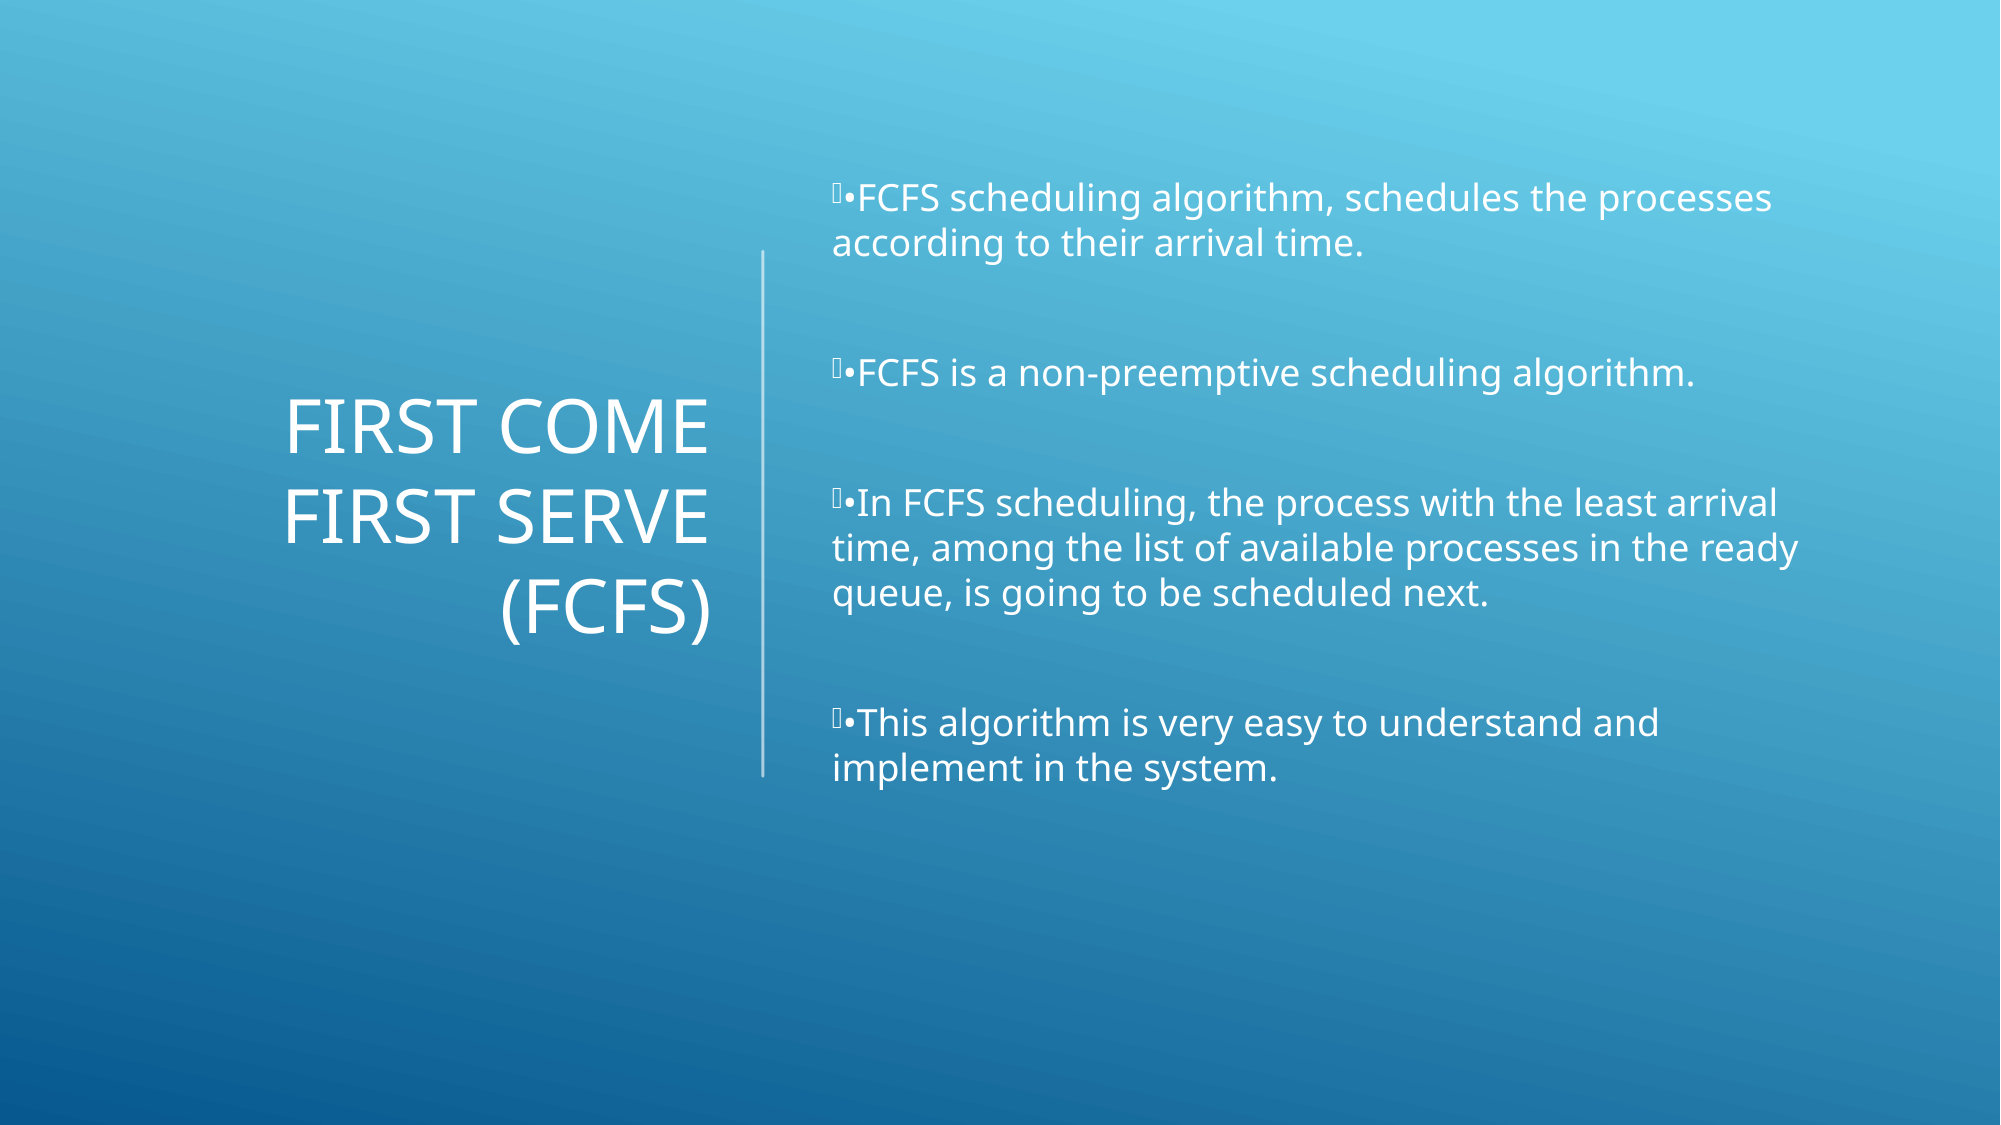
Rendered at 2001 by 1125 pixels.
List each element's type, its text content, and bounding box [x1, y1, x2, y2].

text_box [0, 0, 2000, 1125]
text_box •FCFS scheduling algorithm, schedules the processes according to their arrival time. •FCFS is a non-preemptive scheduling algorithm. •In FCFS scheduling, the process with the least arrival time, among the list of available processes in the ready queue, is going to be scheduled next. •This algorithm is very easy to understand and implement in the system. [816, 112, 1849, 915]
text_box FIRST COME FIRST SERVE (FCFS) [112, 112, 727, 915]
